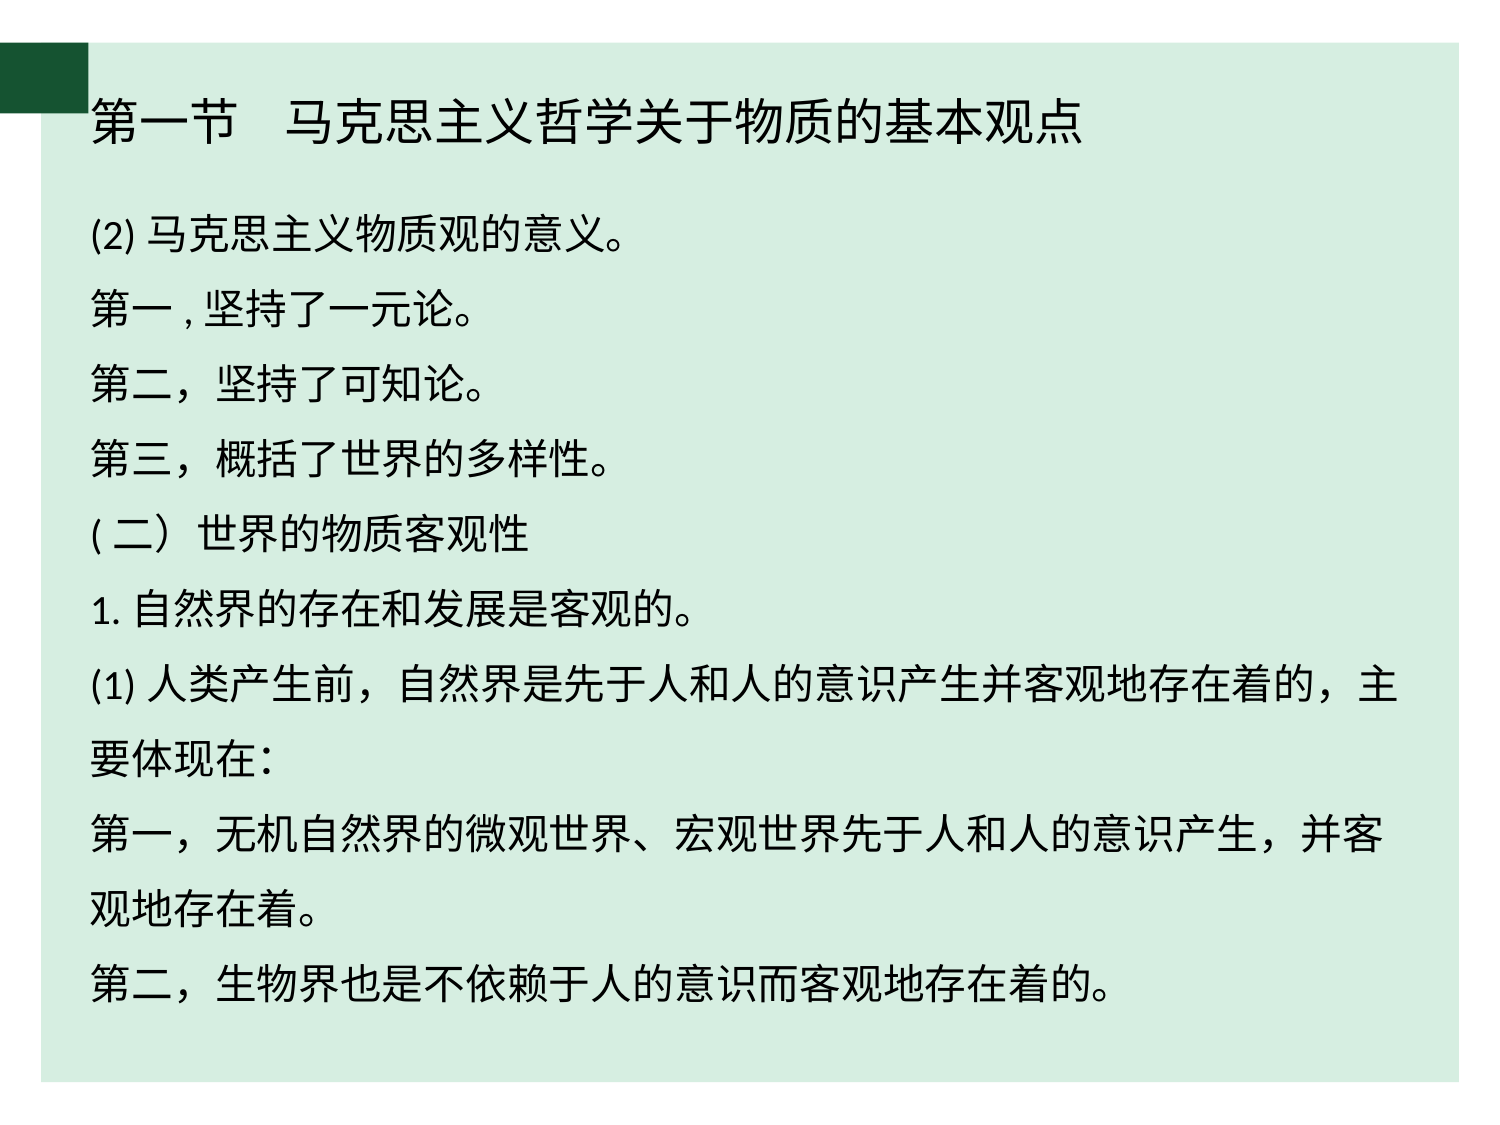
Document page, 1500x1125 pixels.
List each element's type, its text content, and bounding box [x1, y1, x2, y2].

list (2)马克思主义物质观的意义。 第一,坚持了一元论。 第二，坚持了可知论。 第三，概括了世界的多样性。 (二）世界的物质客观性 1.自然界的存在和发展是客观的。 (1)人类产生前，自然界是先于人和人的意识产生并客观地存在着的，主要体现在： 第一，无机自然界的微观世界、宏观世界先于人和人的意识产生，并客观地存在着。 第二，生物界也是不依赖于人的意识而客观地存在着的。 [75, 176, 1425, 1060]
title 第一节 马克思主义哲学关于物质的基本观点 [75, 45, 1425, 176]
